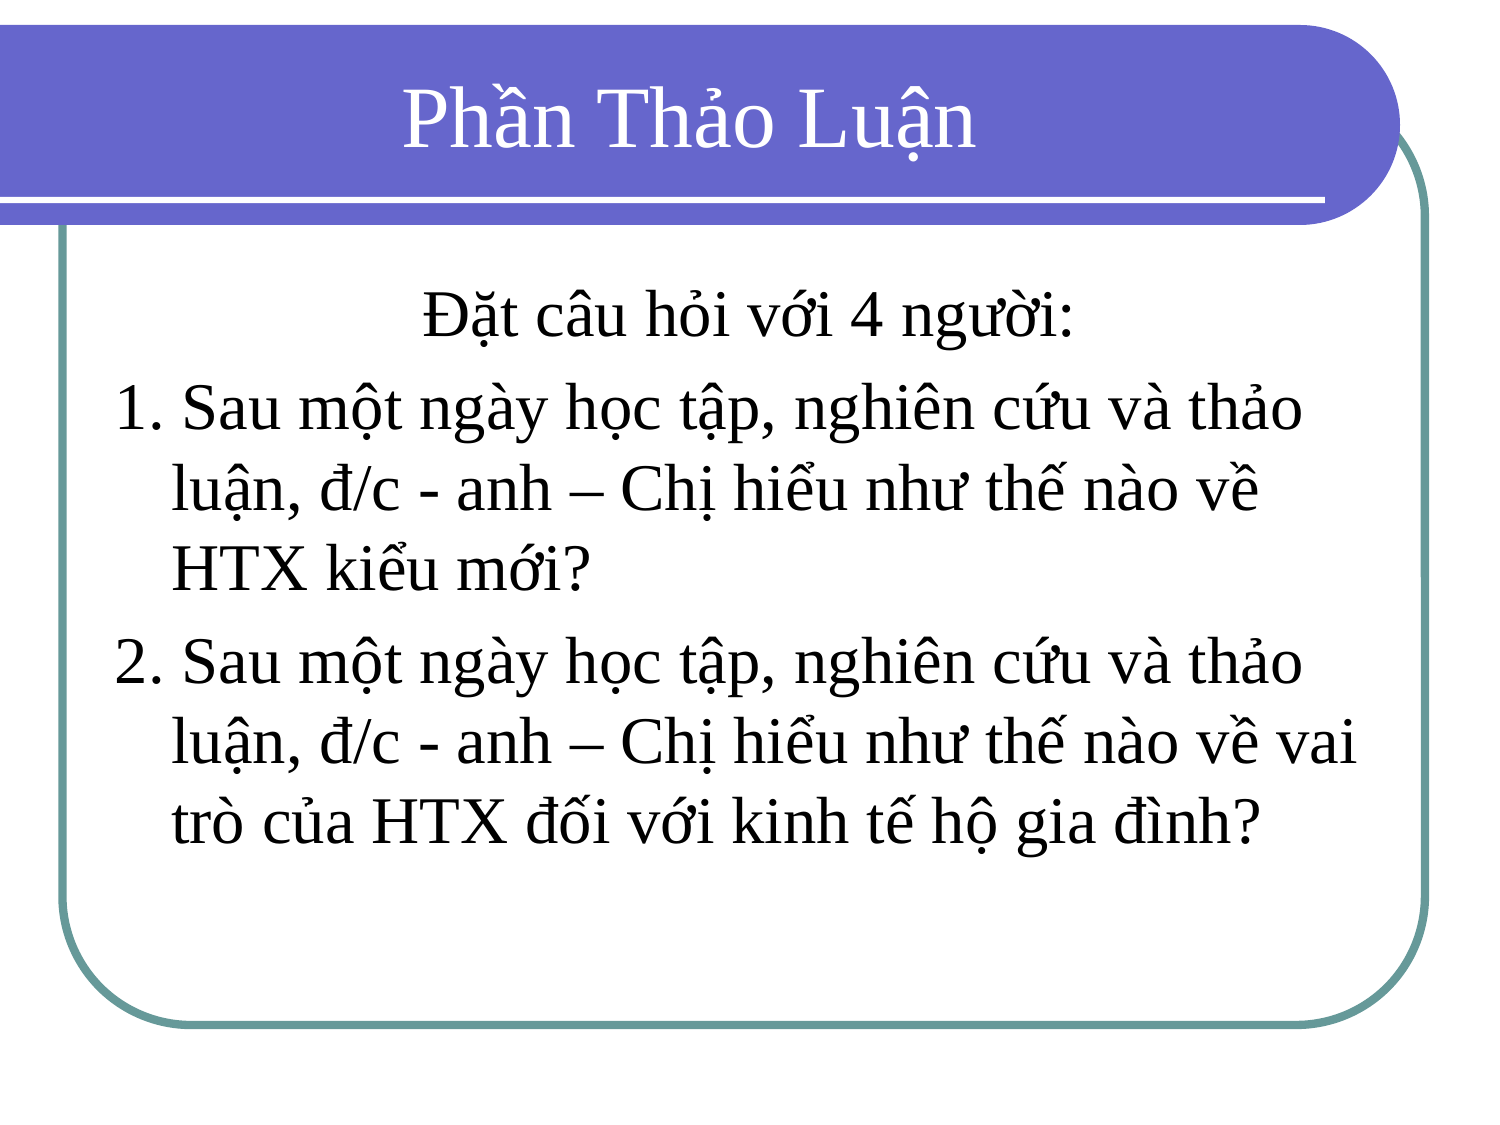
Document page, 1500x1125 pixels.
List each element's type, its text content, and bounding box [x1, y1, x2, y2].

list Đặt câu hỏi với 4 người: 1. Sau một ngày học tập, nghiên cứu và thảo luận, đ/c - anh – Chị hiểu như thế nào về HTX kiểu mới? 2. Sau một ngày học tập, nghiên cứu và thảo luận, đ/c - anh – Chị hiểu như thế nào về vai trò của HTX đối với kinh tế hộ gia đình? [99, 262, 1400, 988]
title Phần Thảo Luận [32, 37, 1347, 188]
